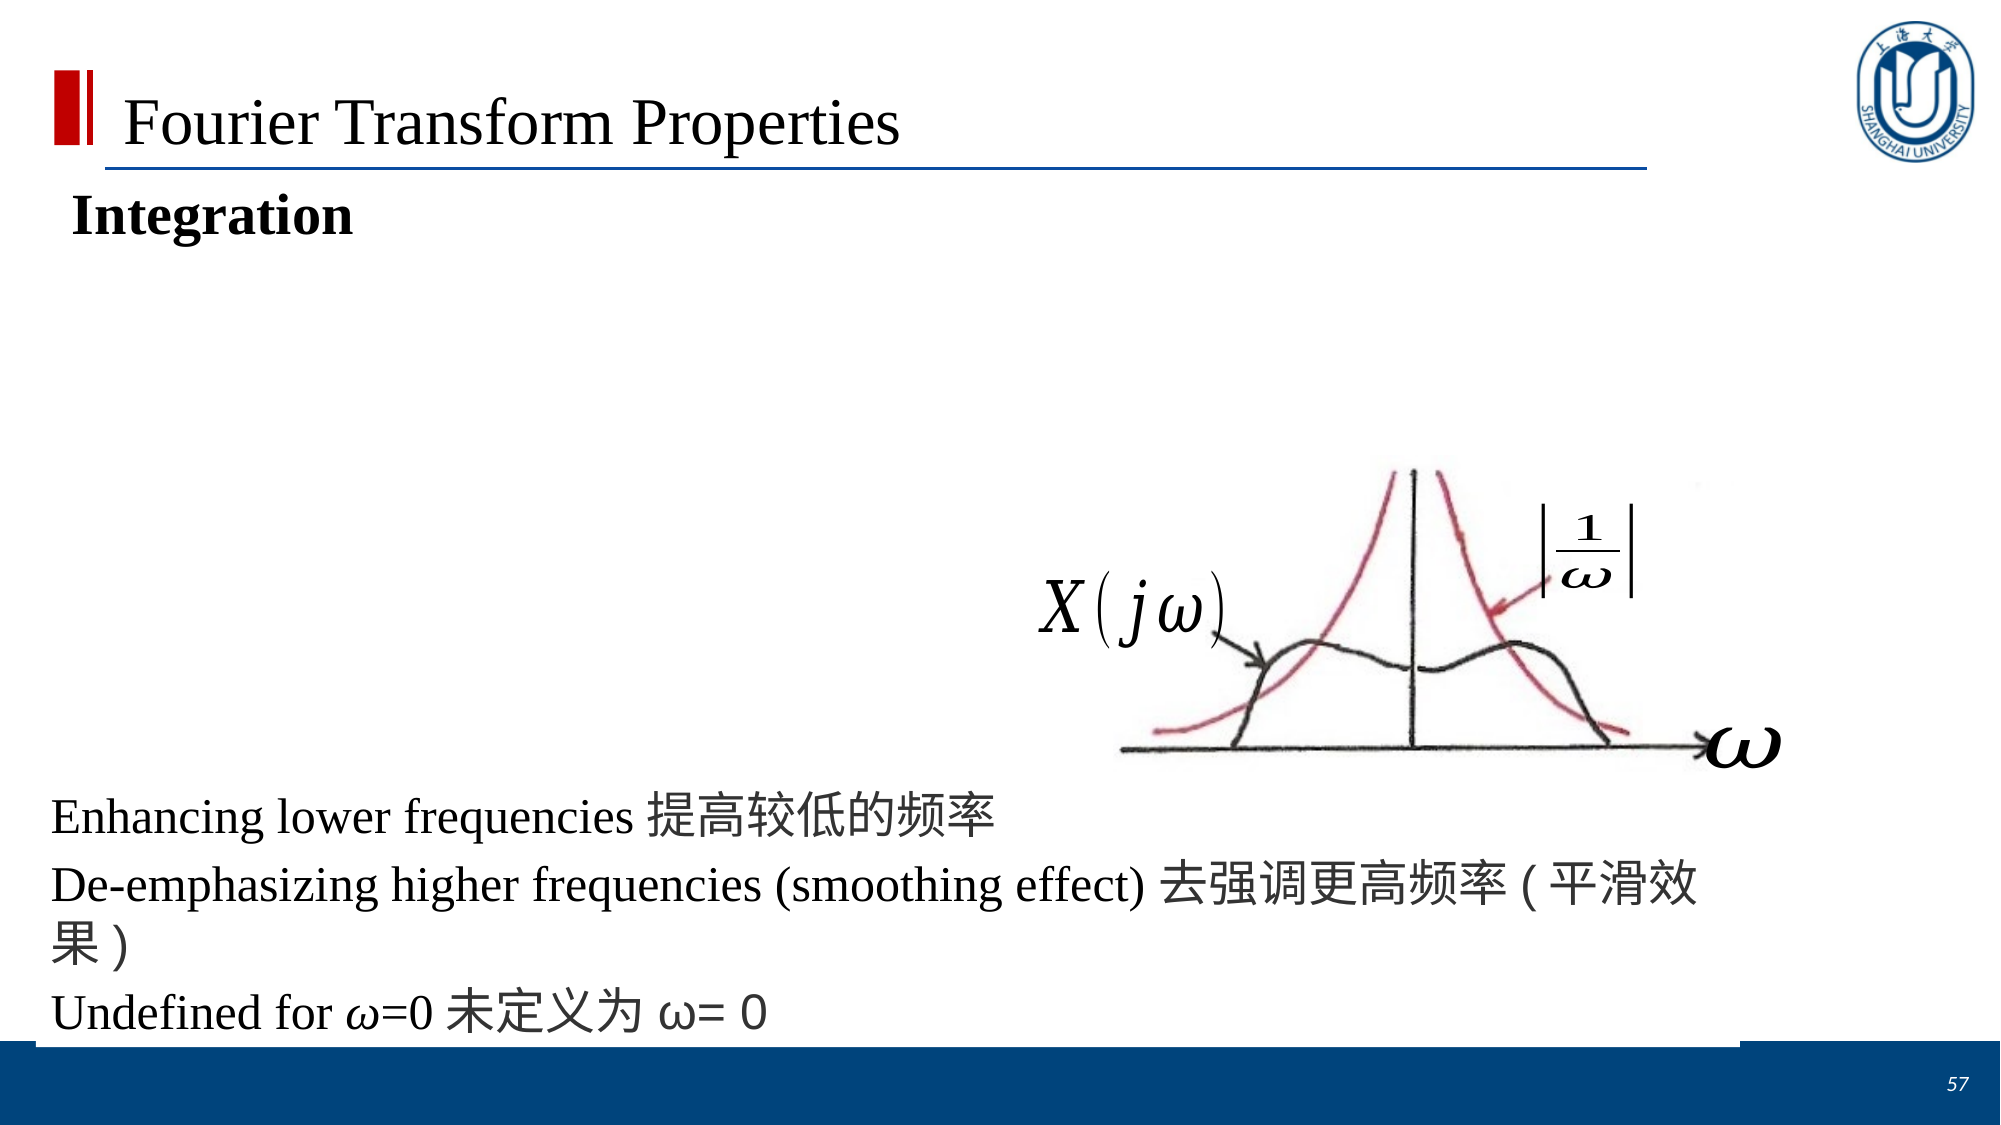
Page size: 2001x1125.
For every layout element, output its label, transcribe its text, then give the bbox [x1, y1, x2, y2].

title Fourier Transform Properties [108, 37, 1857, 167]
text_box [1035, 455, 1792, 788]
slide_number 57 [1768, 1052, 1984, 1113]
text_box Enhancing lower frequencies提高较低的频率 De-emphasizing higher frequencies (smoothing effect)去强调更高频率(平滑效果) Undefined for ω=0未定义为ω= 0 [35, 775, 1740, 1048]
picture [1855, 21, 1978, 163]
